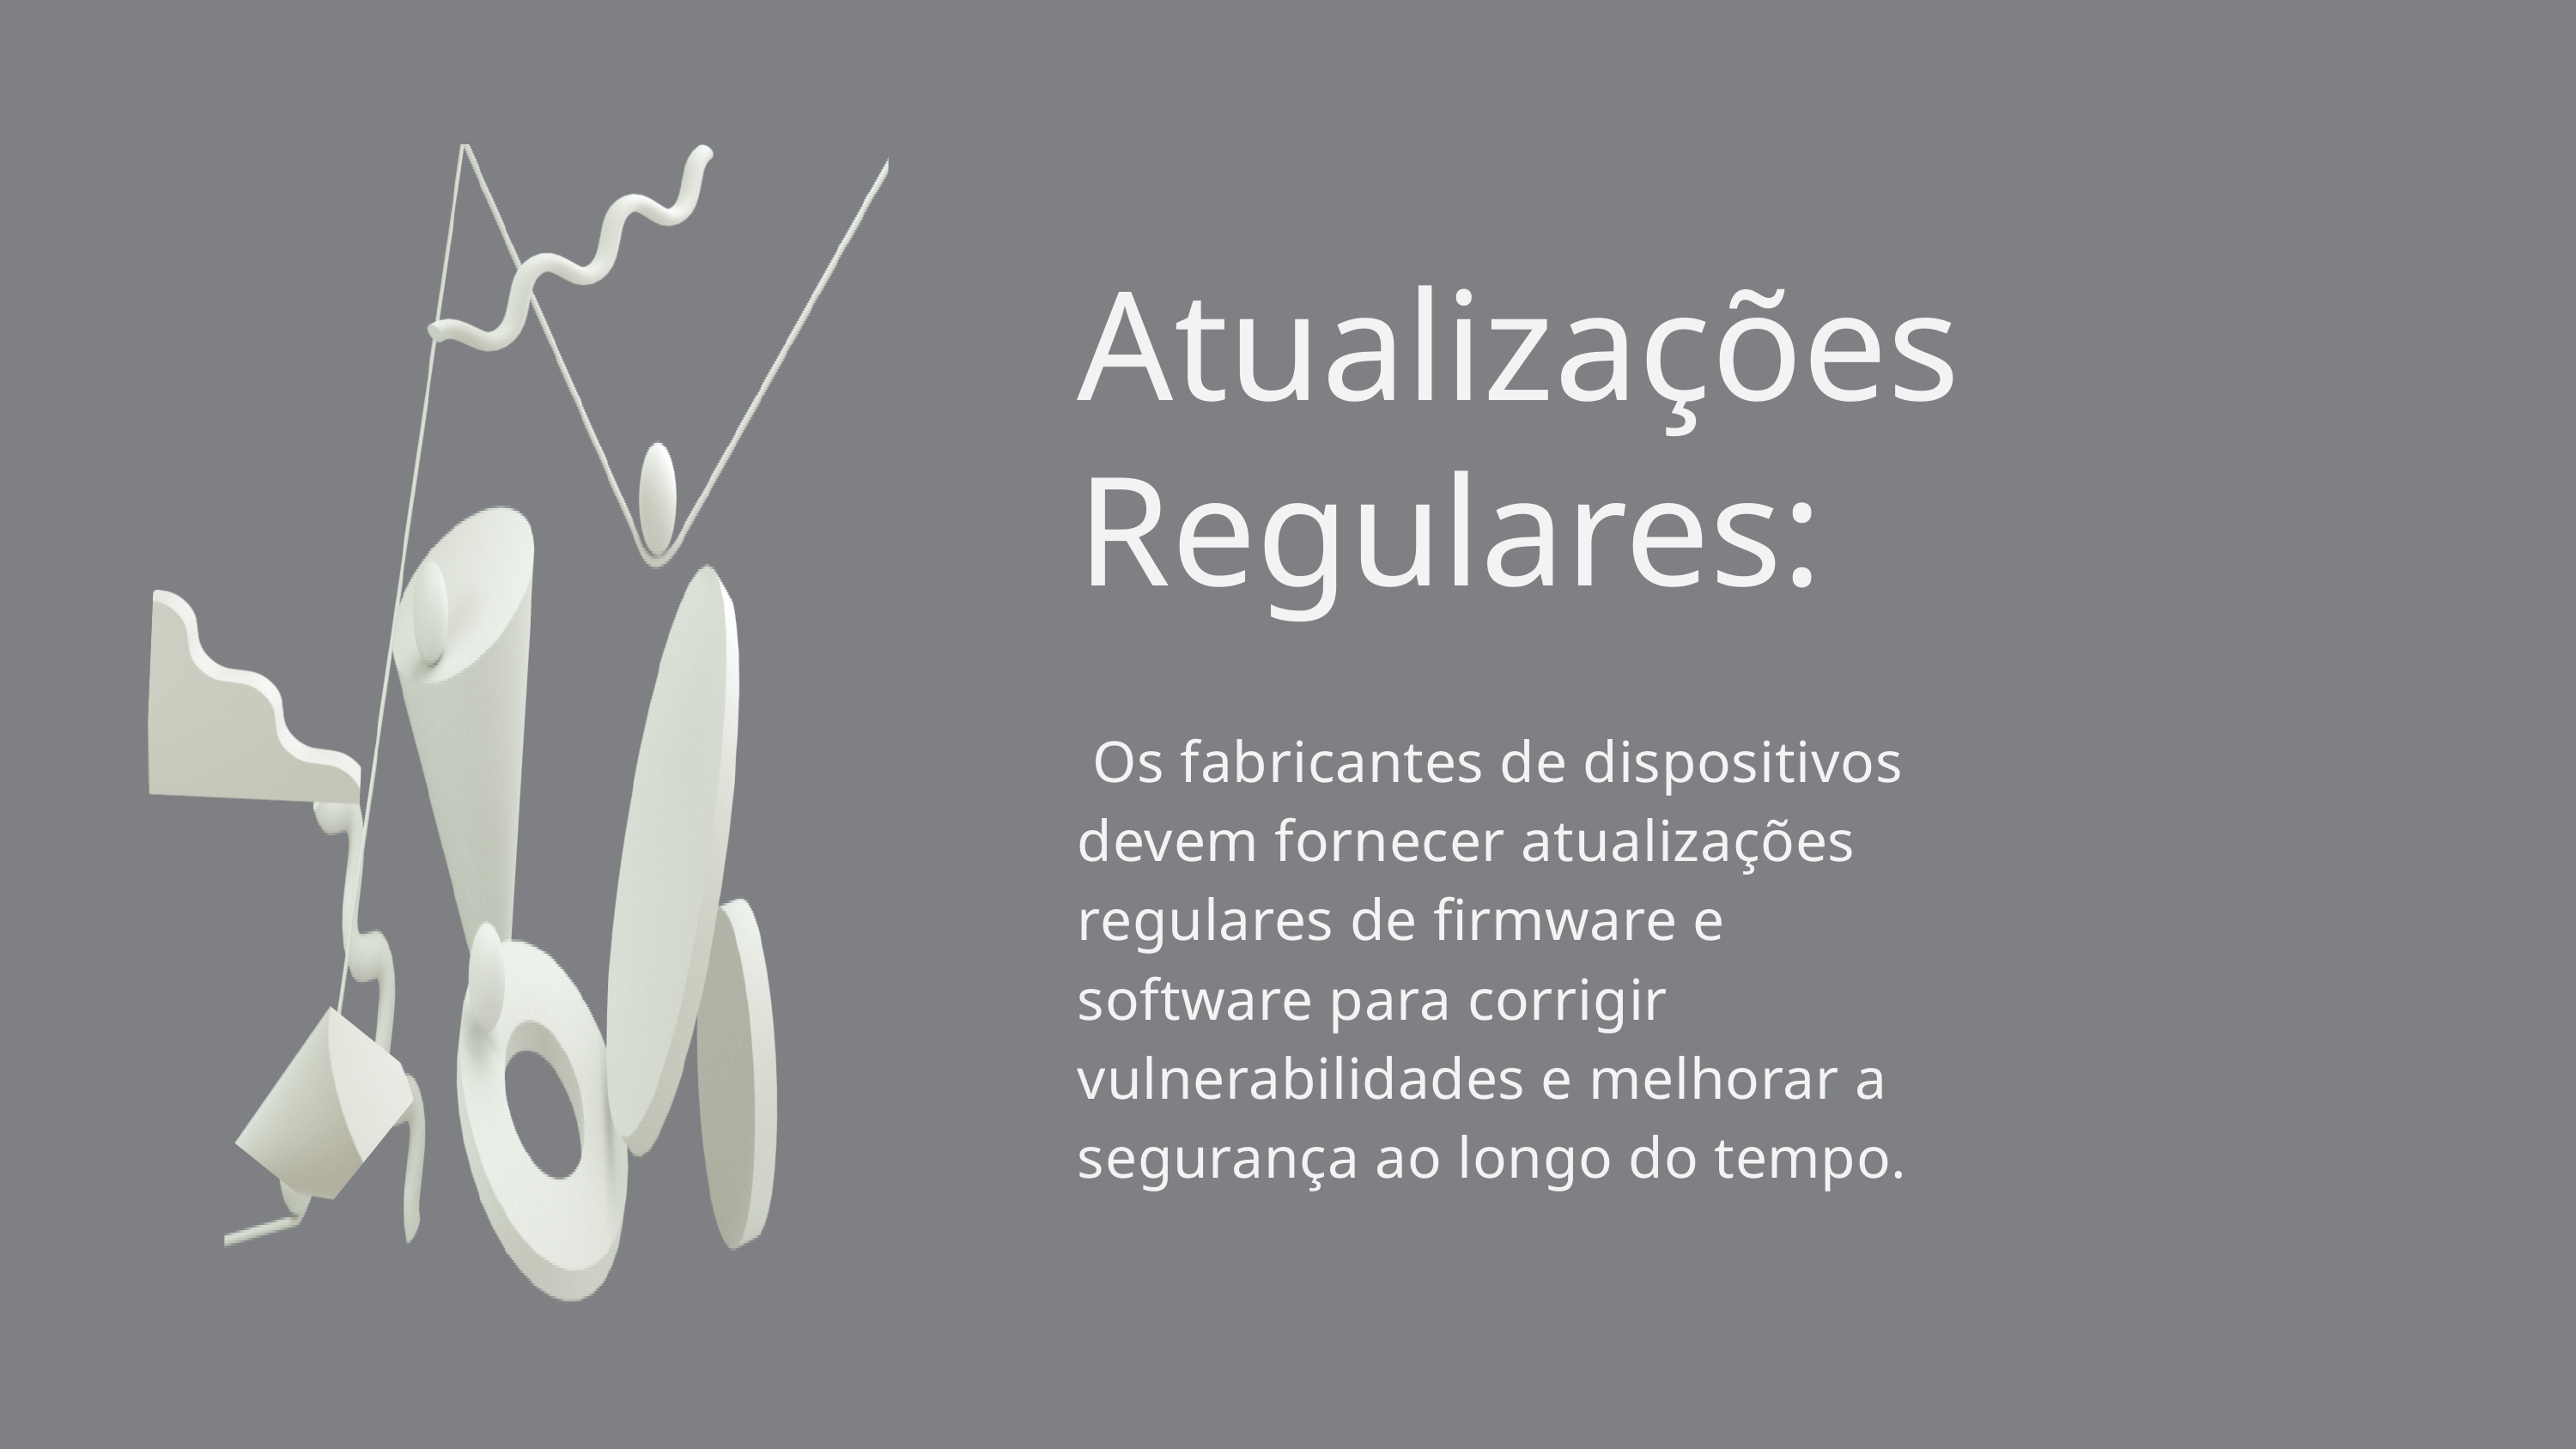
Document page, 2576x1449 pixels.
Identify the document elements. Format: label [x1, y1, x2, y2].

text_box [209, 992, 428, 1214]
text_box [144, 589, 368, 805]
text_box [1077, 247, 2359, 1163]
text_box [224, 144, 889, 1304]
text_box [427, 144, 714, 352]
